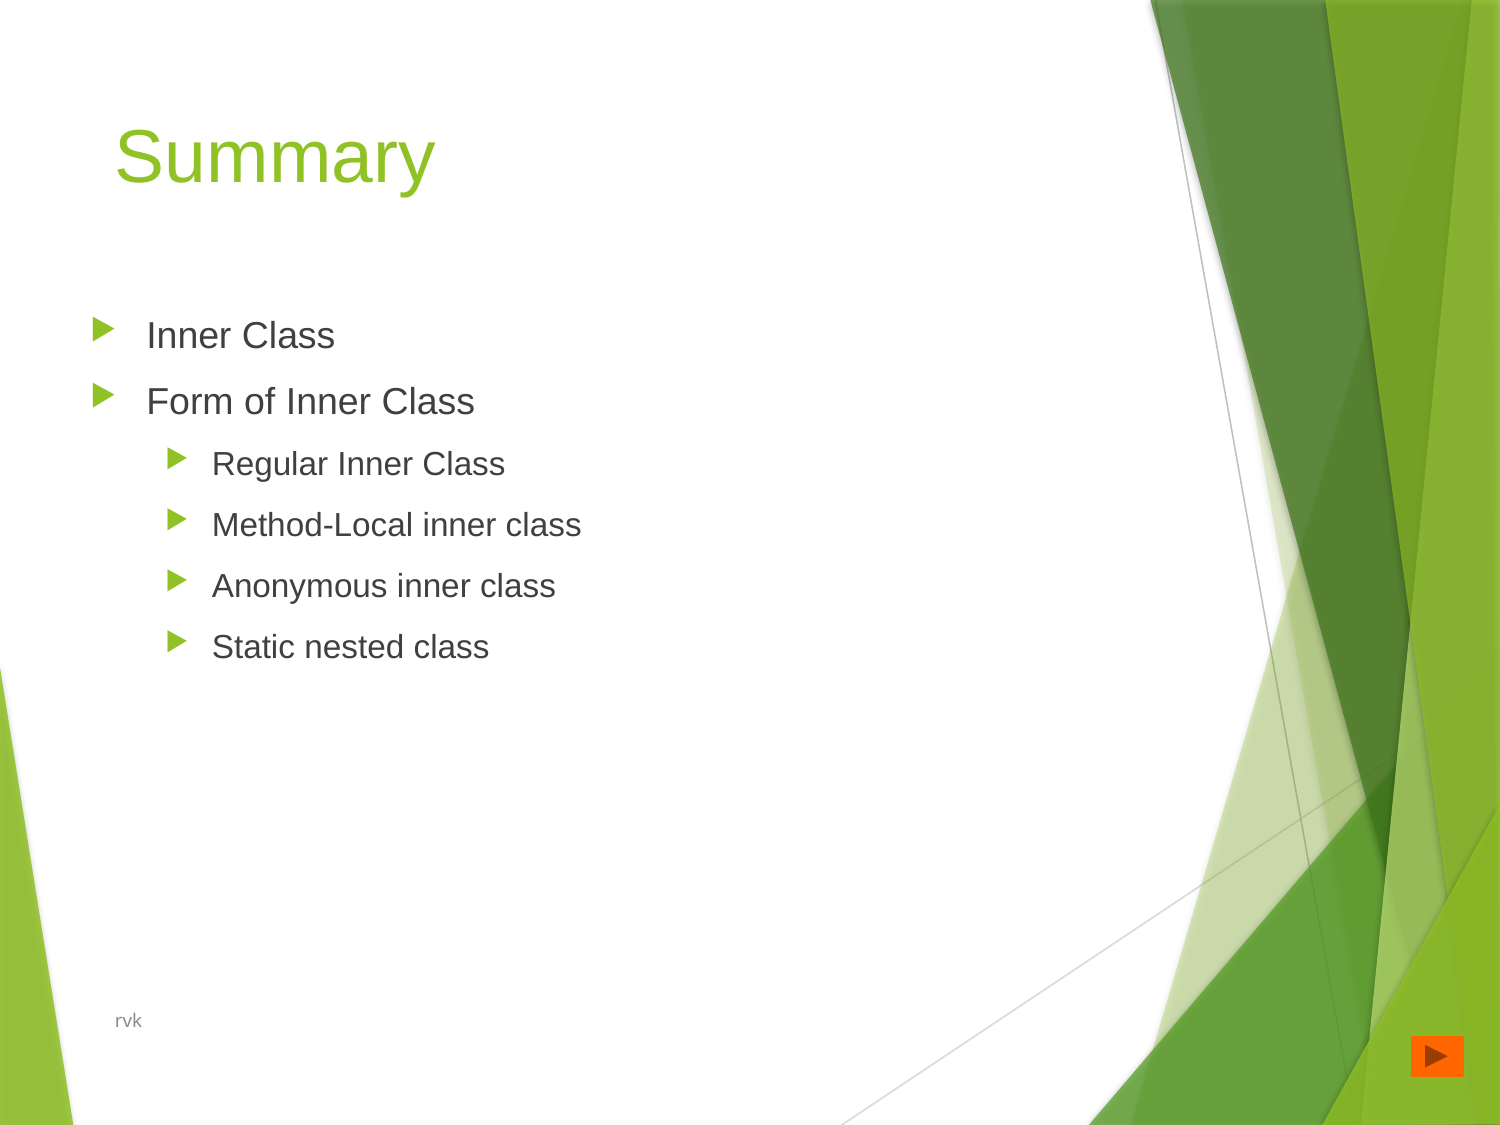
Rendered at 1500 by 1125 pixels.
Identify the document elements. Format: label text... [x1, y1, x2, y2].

title Summary [99, 99, 1142, 237]
list Inner Class Form of Inner Class Regular Inner Class Method-Local inner class Anonymous inner class Static nested class [75, 237, 1142, 992]
footer rvk [99, 991, 859, 1051]
text_box [1411, 1036, 1464, 1077]
